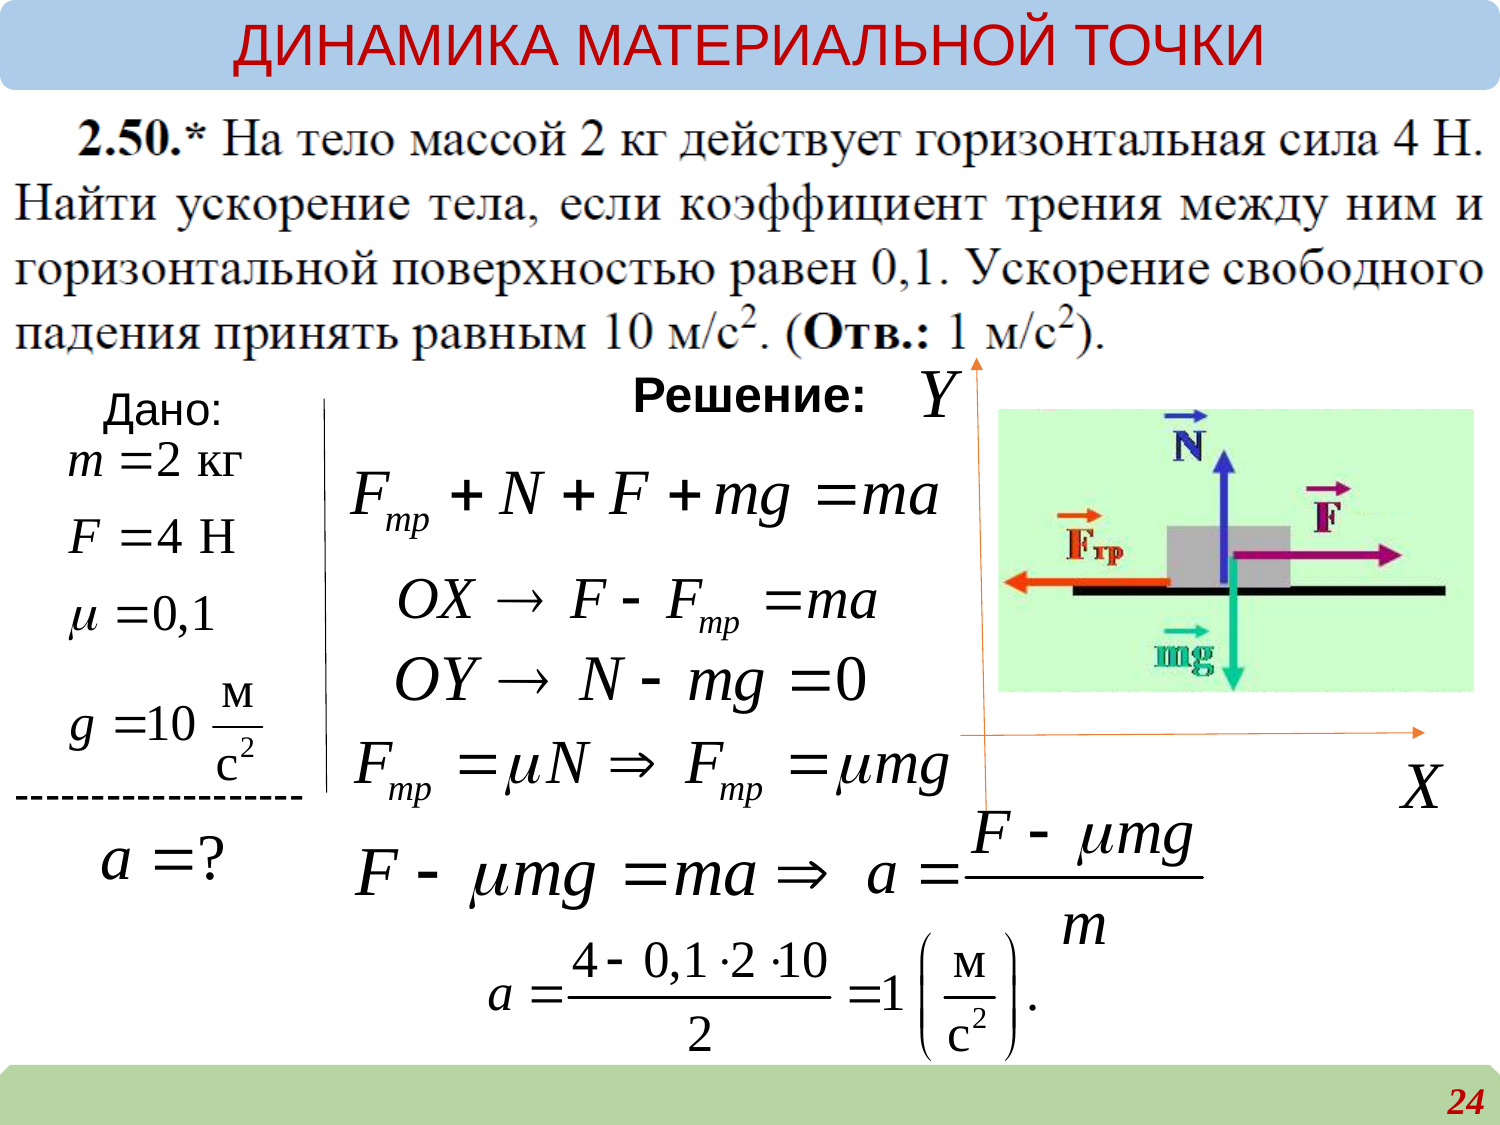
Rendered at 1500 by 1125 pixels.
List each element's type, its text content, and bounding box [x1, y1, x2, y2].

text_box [342, 831, 856, 925]
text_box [338, 439, 954, 553]
text_box ДИНАМИКА МАТЕРИАЛЬНОЙ ТОЧКИ [0, 0, 1500, 85]
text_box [0, 371, 327, 896]
picture [0, 94, 1500, 373]
text_box Решение: [586, 373, 911, 431]
picture [1464, 409, 1475, 693]
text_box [389, 559, 889, 654]
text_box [911, 353, 1464, 820]
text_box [856, 791, 1217, 959]
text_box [385, 640, 879, 721]
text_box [479, 922, 1044, 1072]
text_box [3, 85, 1496, 90]
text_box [343, 721, 965, 821]
slide_number 24 [1162, 1069, 1500, 1125]
text_box [0, 1064, 1494, 1125]
